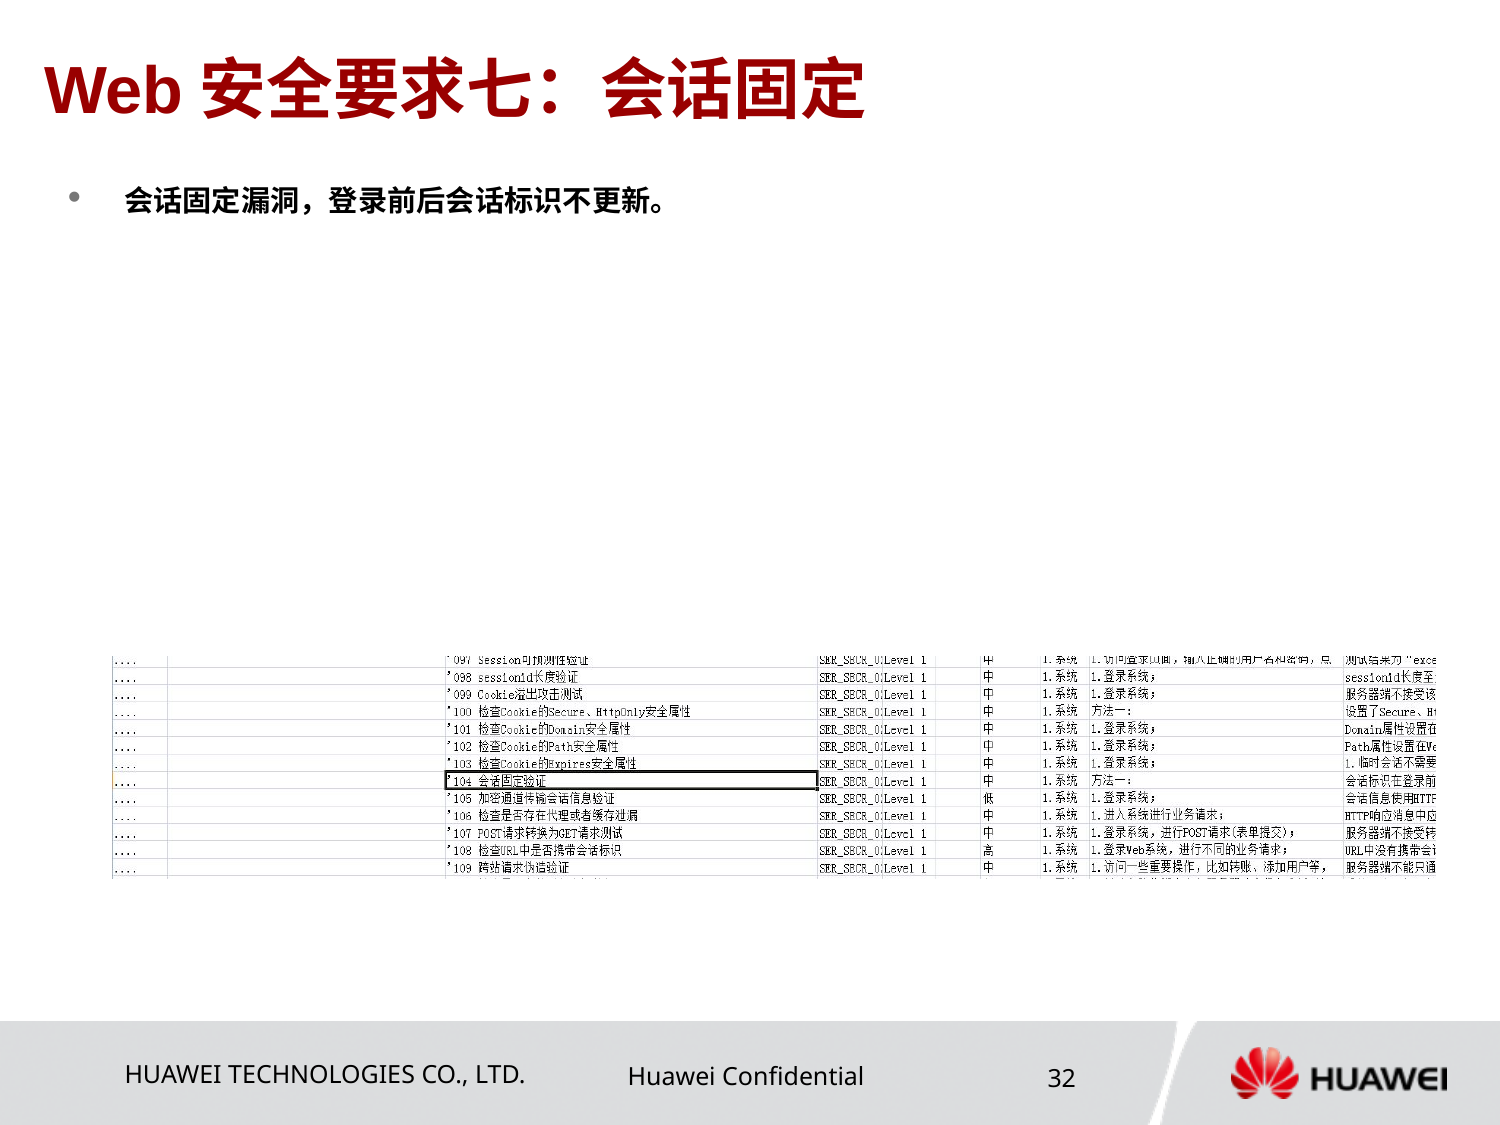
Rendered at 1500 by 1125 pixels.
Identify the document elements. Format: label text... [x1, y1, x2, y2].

picture [111, 656, 1436, 879]
text_box 会话固定漏洞，登录前后会话标识不更新。 [53, 160, 1471, 941]
text_box Web安全要求七：会话固定 [29, 7, 1400, 114]
picture [0, 1021, 1500, 1125]
